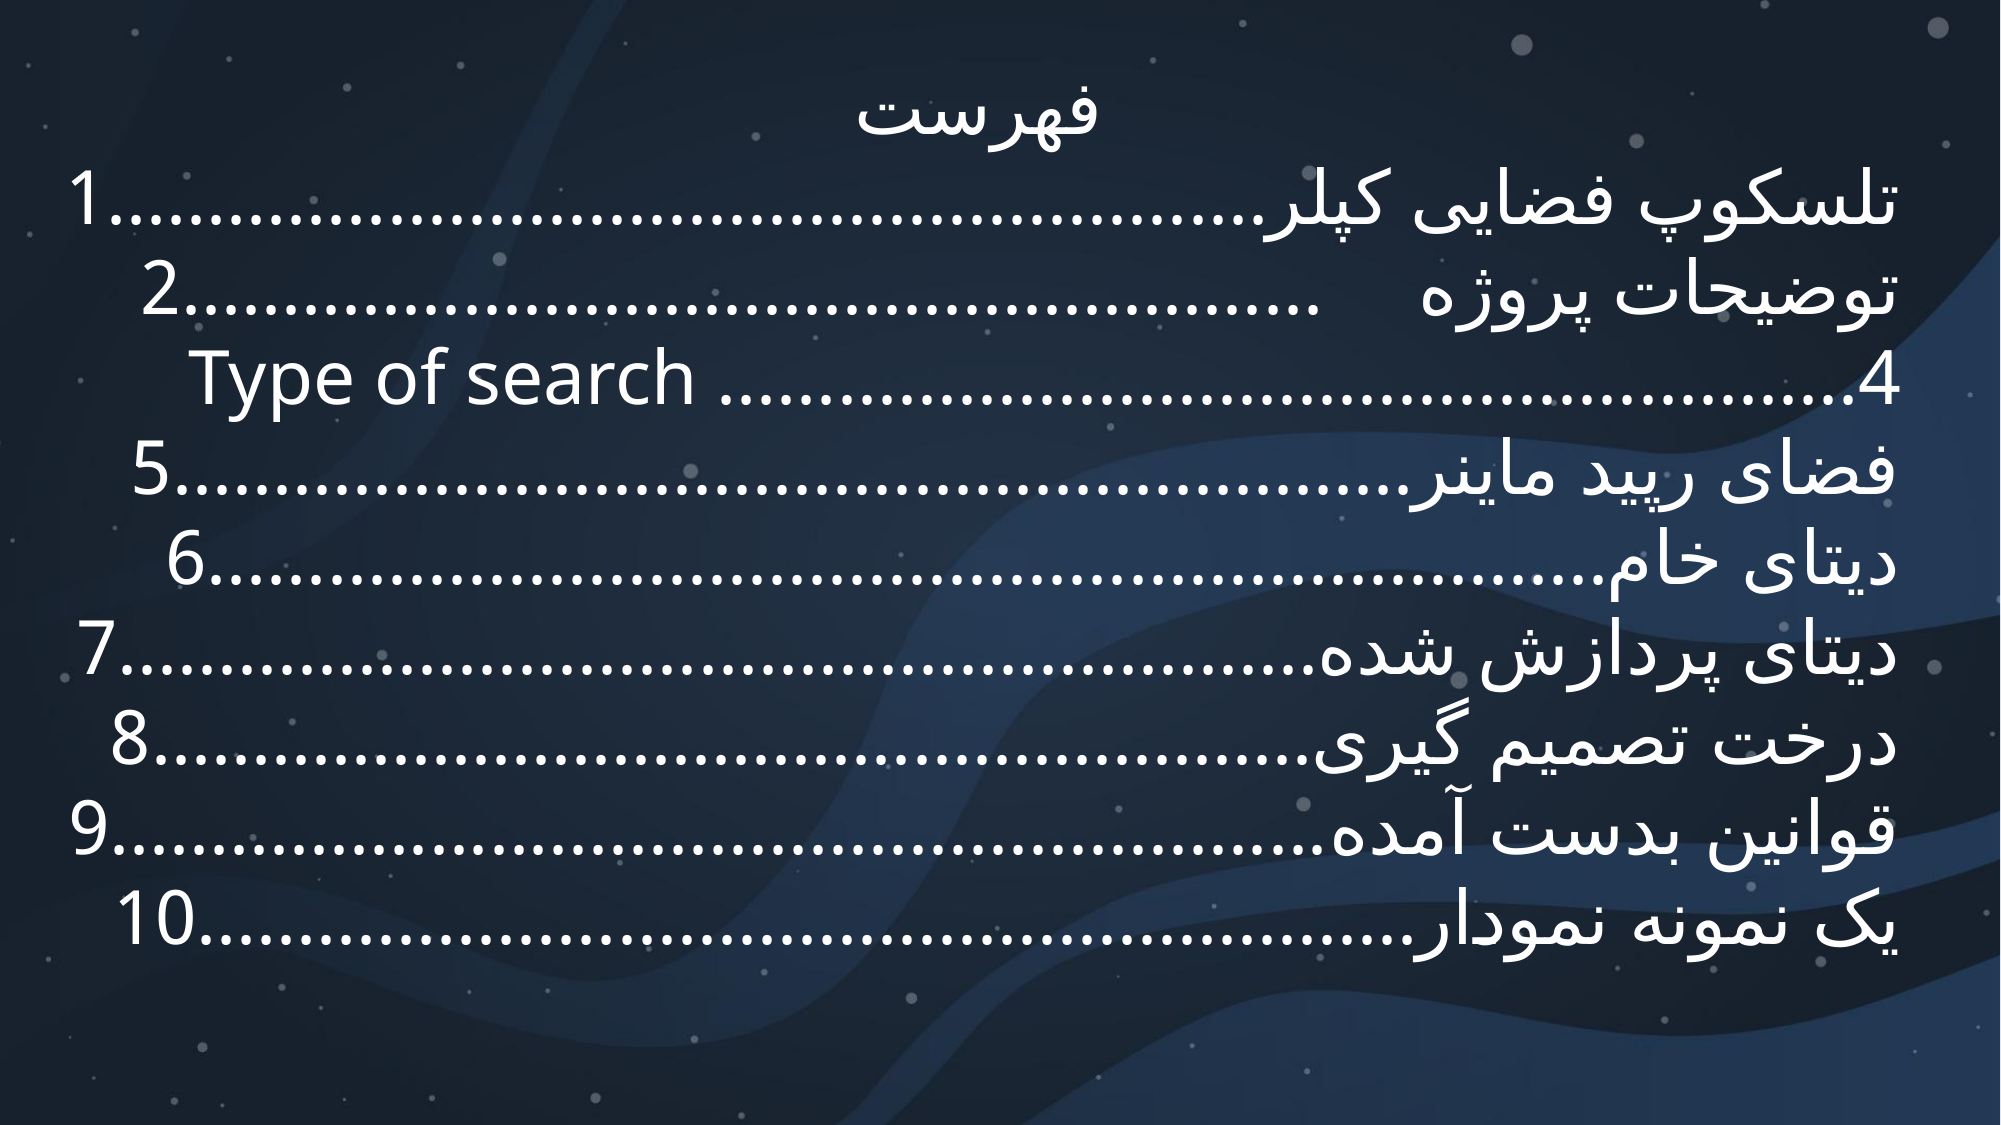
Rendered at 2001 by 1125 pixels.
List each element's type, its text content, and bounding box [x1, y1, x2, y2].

picture [0, 0, 2001, 1125]
subtitle فهرست تلسکوپ فضایی کپلر..........................................................1 توضیحات پروژه .........................................................2 Type of search .........................................................4 فضای رپید ماینر..............................................................5 دیتای خام......................................................................6 دیتای پردازش شده............................................................7 درخت تصمیم گیری..........................................................8 قوانین بدست آمده.............................................................9 یک نمونه نمودار.............................................................10 [41, 44, 1934, 1075]
